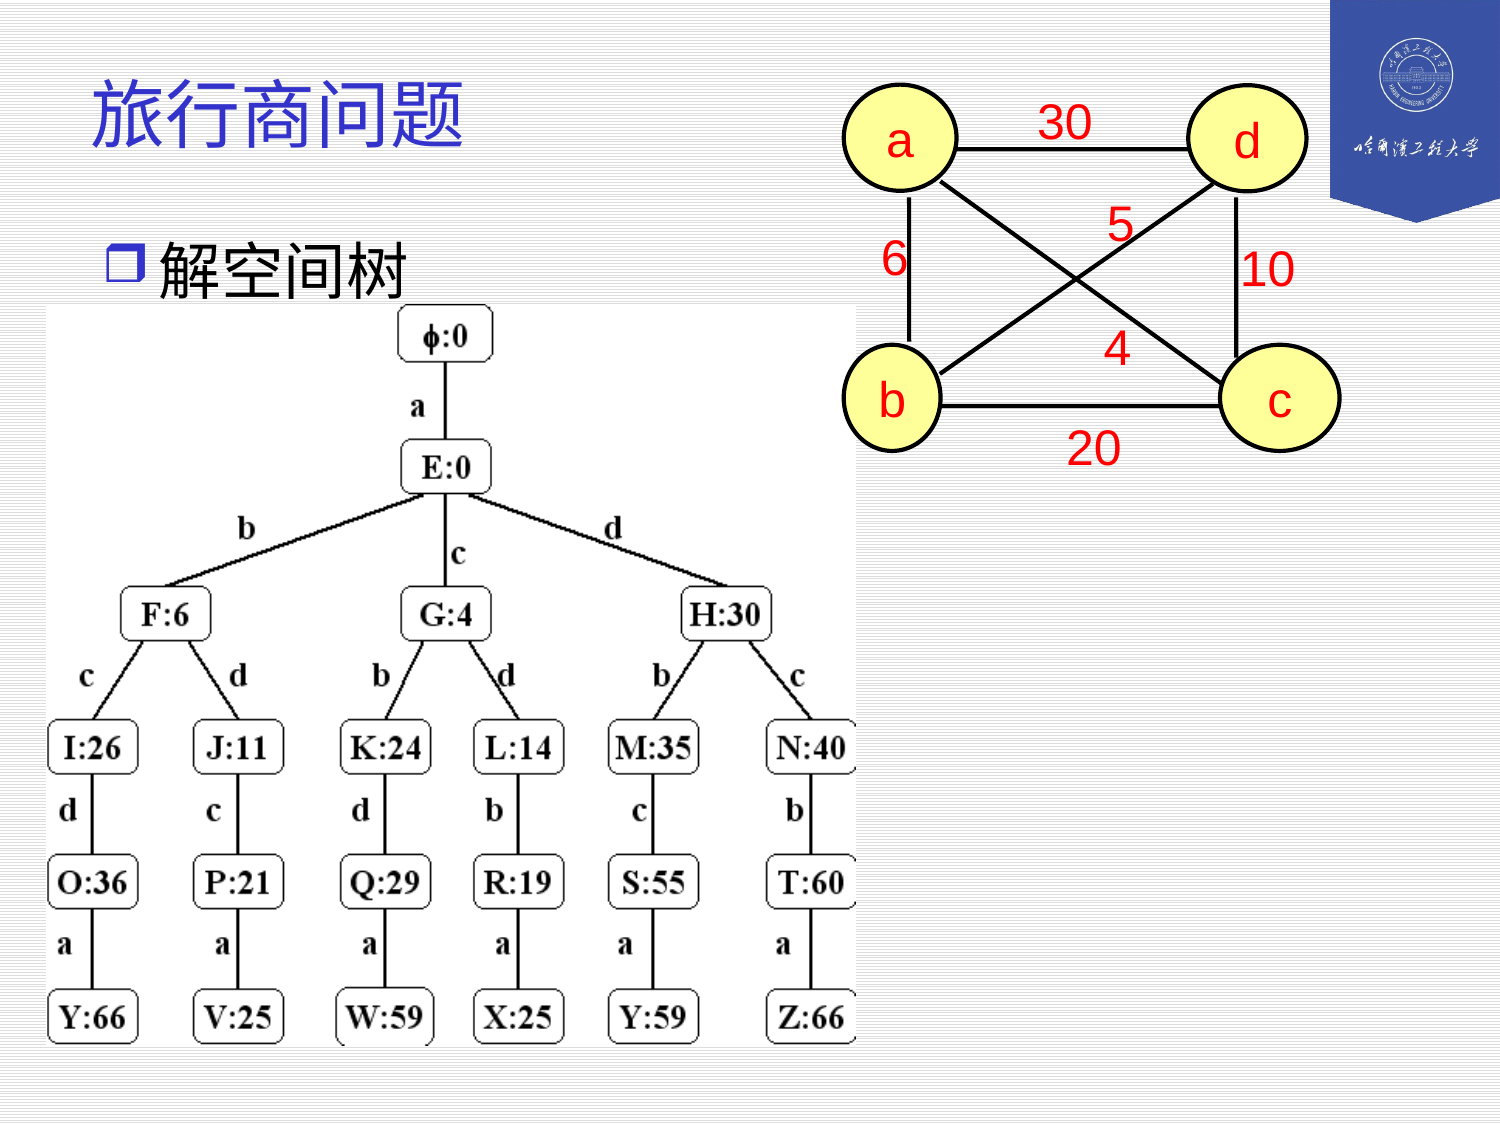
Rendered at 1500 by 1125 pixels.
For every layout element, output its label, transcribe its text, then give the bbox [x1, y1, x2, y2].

list 解空间树 [87, 224, 838, 303]
list 解空间树 [860, 224, 1363, 1026]
picture [46, 304, 856, 1046]
title 旅行商问题 [74, 37, 1351, 188]
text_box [843, 81, 1340, 484]
picture [1330, 0, 1500, 223]
